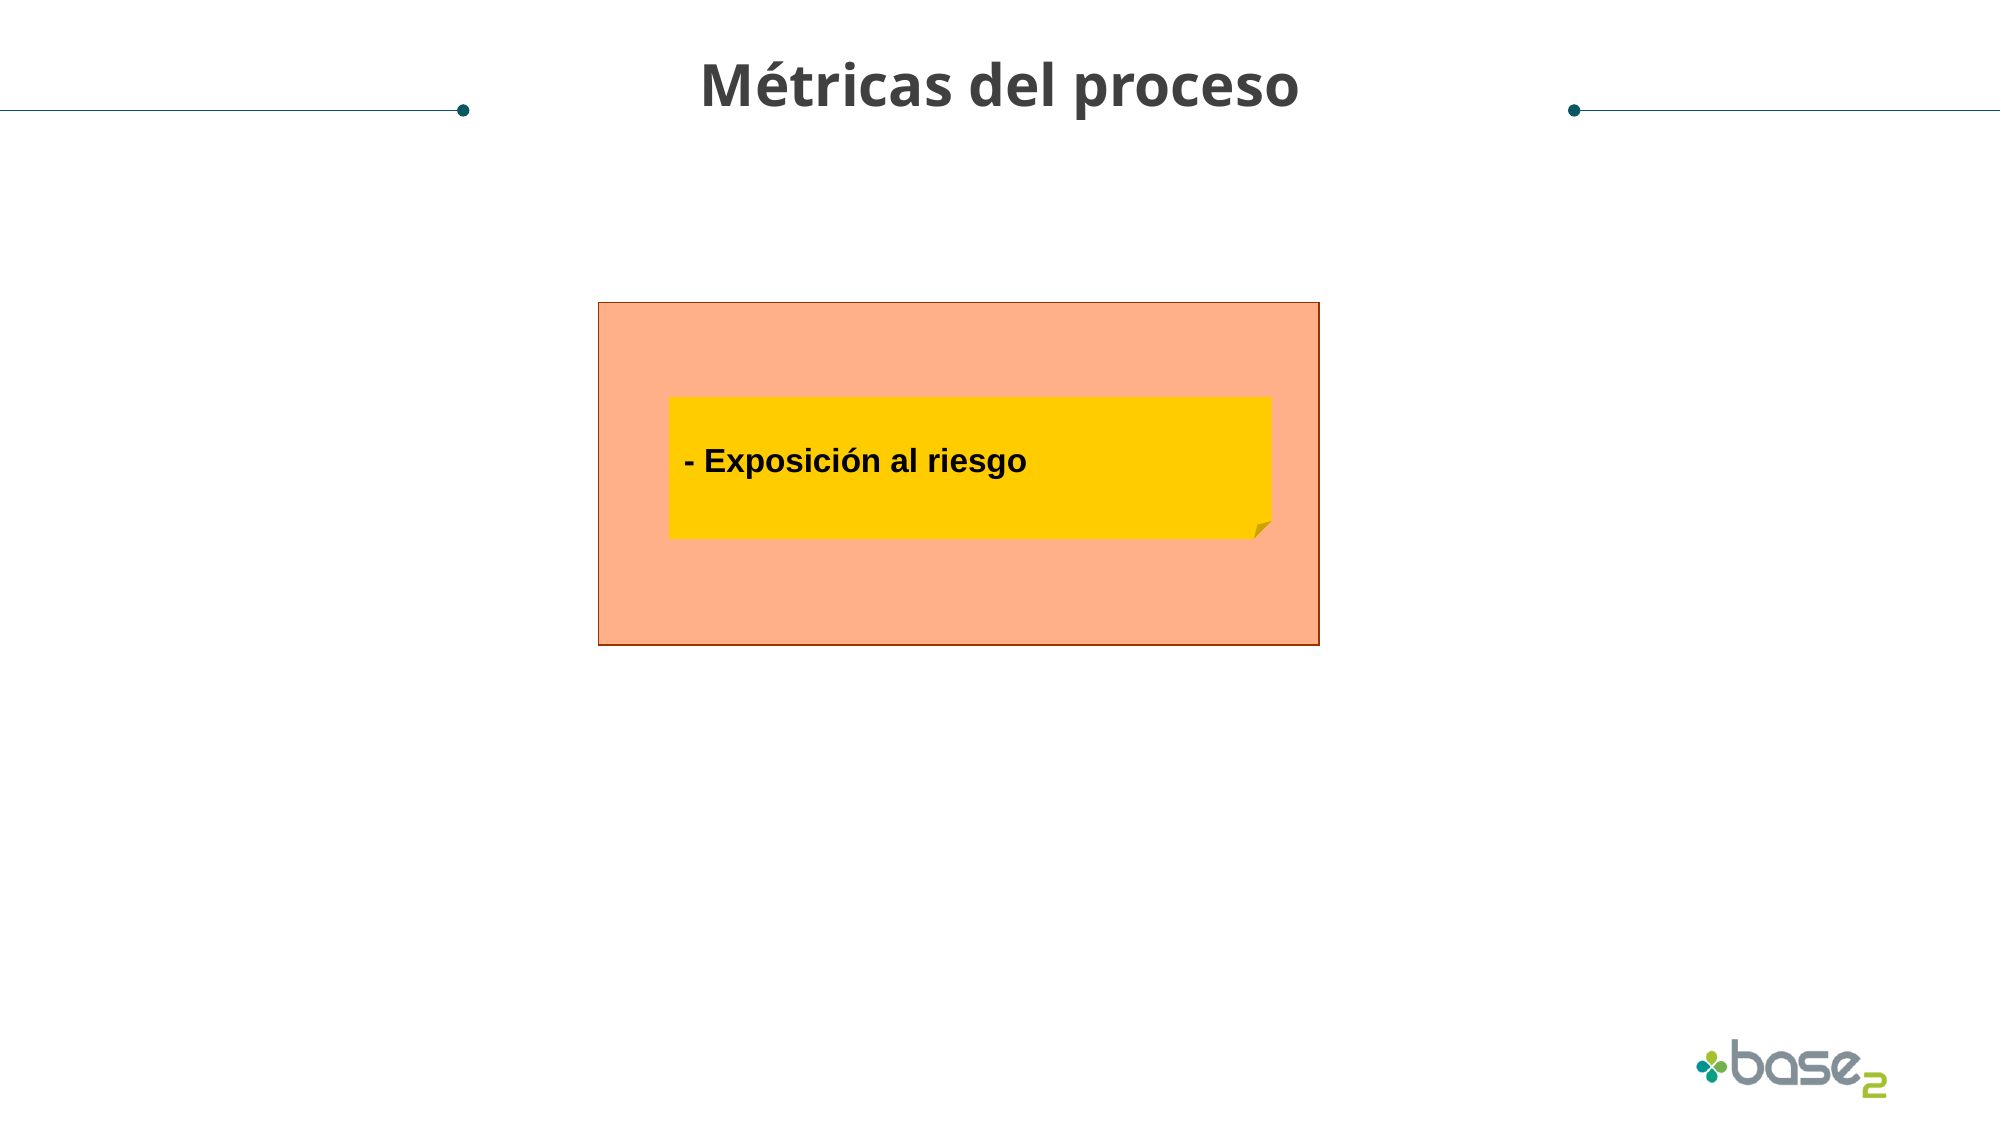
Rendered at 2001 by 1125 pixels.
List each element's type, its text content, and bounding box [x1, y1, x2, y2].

text_box - Exposición al riesgo [669, 397, 1272, 539]
picture [1696, 1039, 1887, 1098]
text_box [0, 55, 2000, 120]
text_box [598, 302, 1319, 646]
